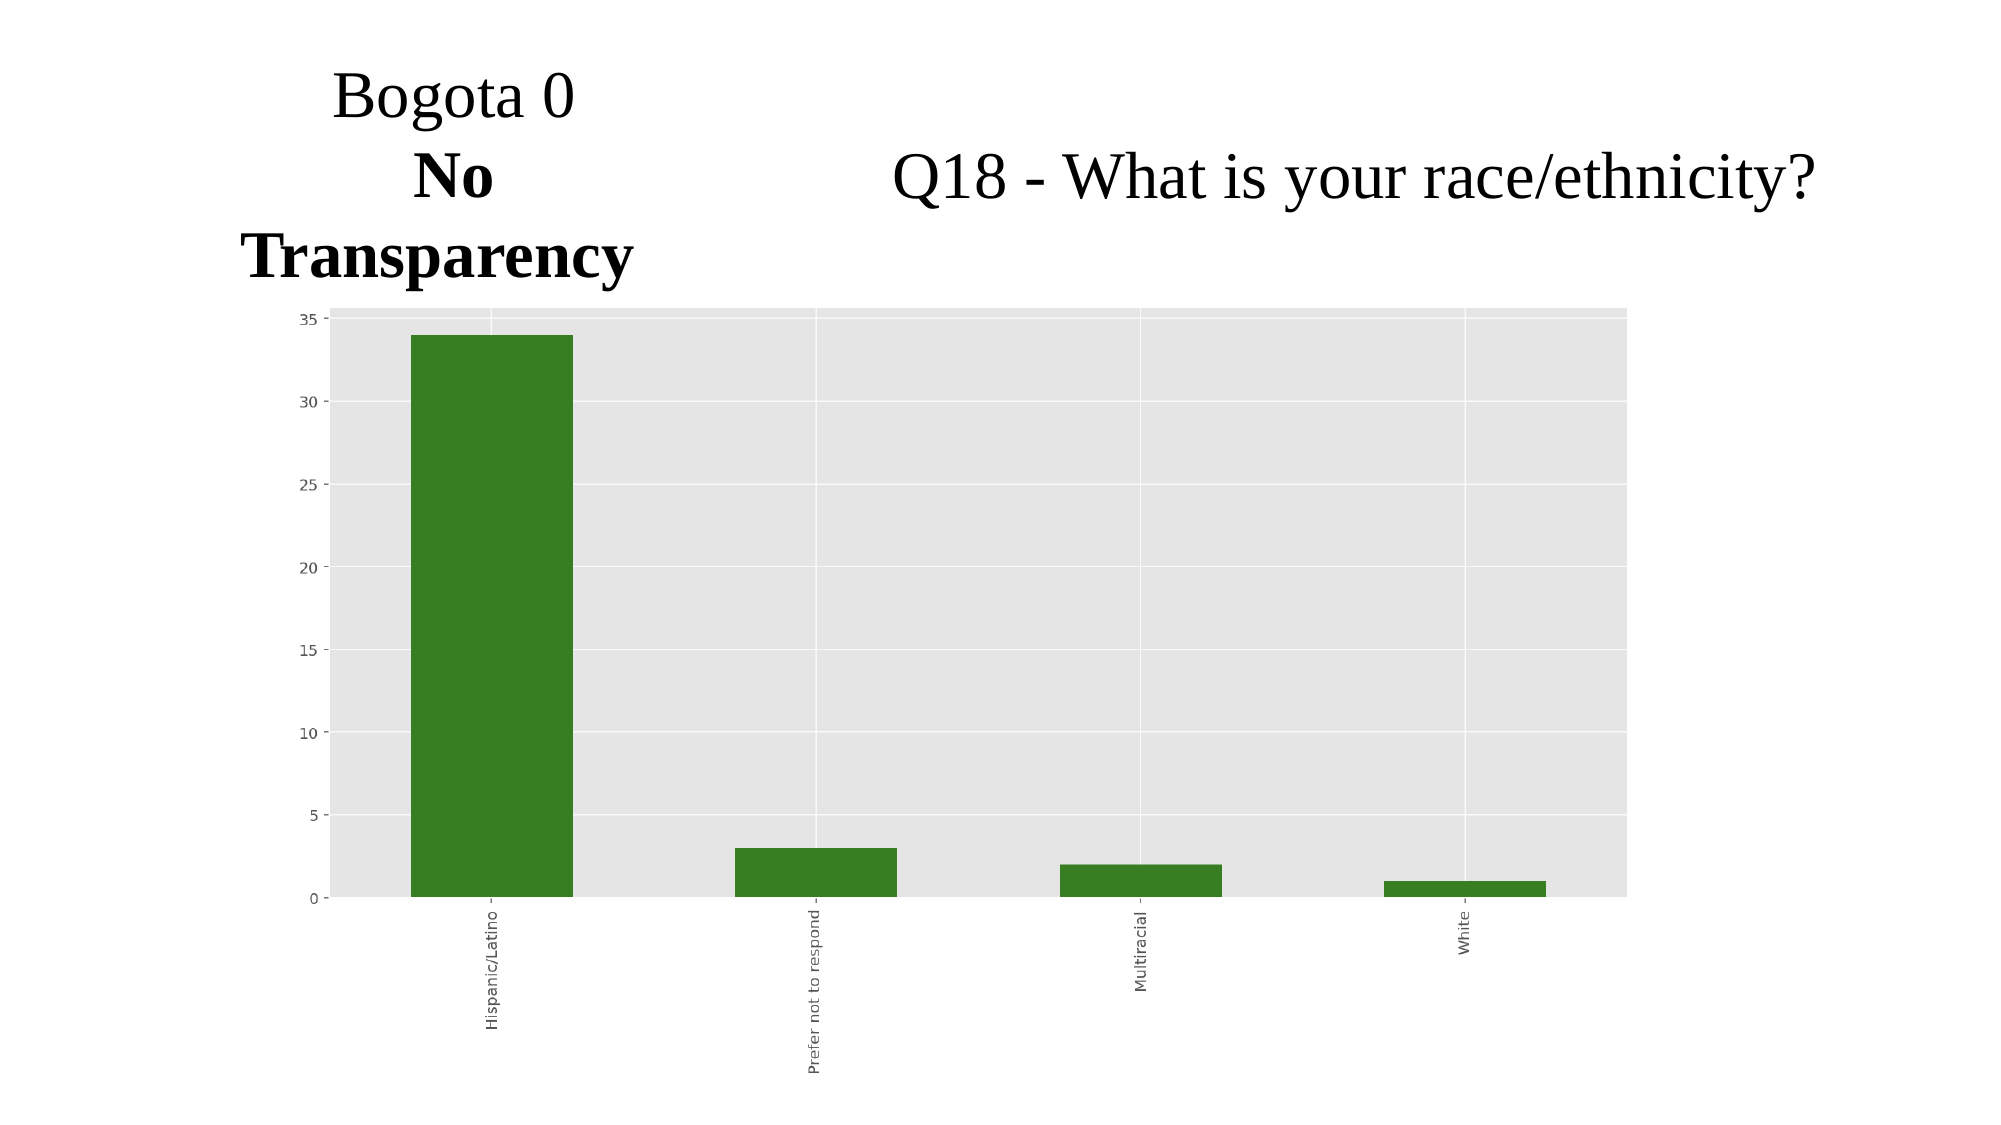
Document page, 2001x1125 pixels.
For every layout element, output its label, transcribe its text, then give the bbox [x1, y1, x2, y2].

text_box Q18 - What is your race/ethnicity? [877, 124, 1878, 219]
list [273, 293, 1655, 1089]
title Bogota 0 No Transparency [122, 51, 787, 294]
